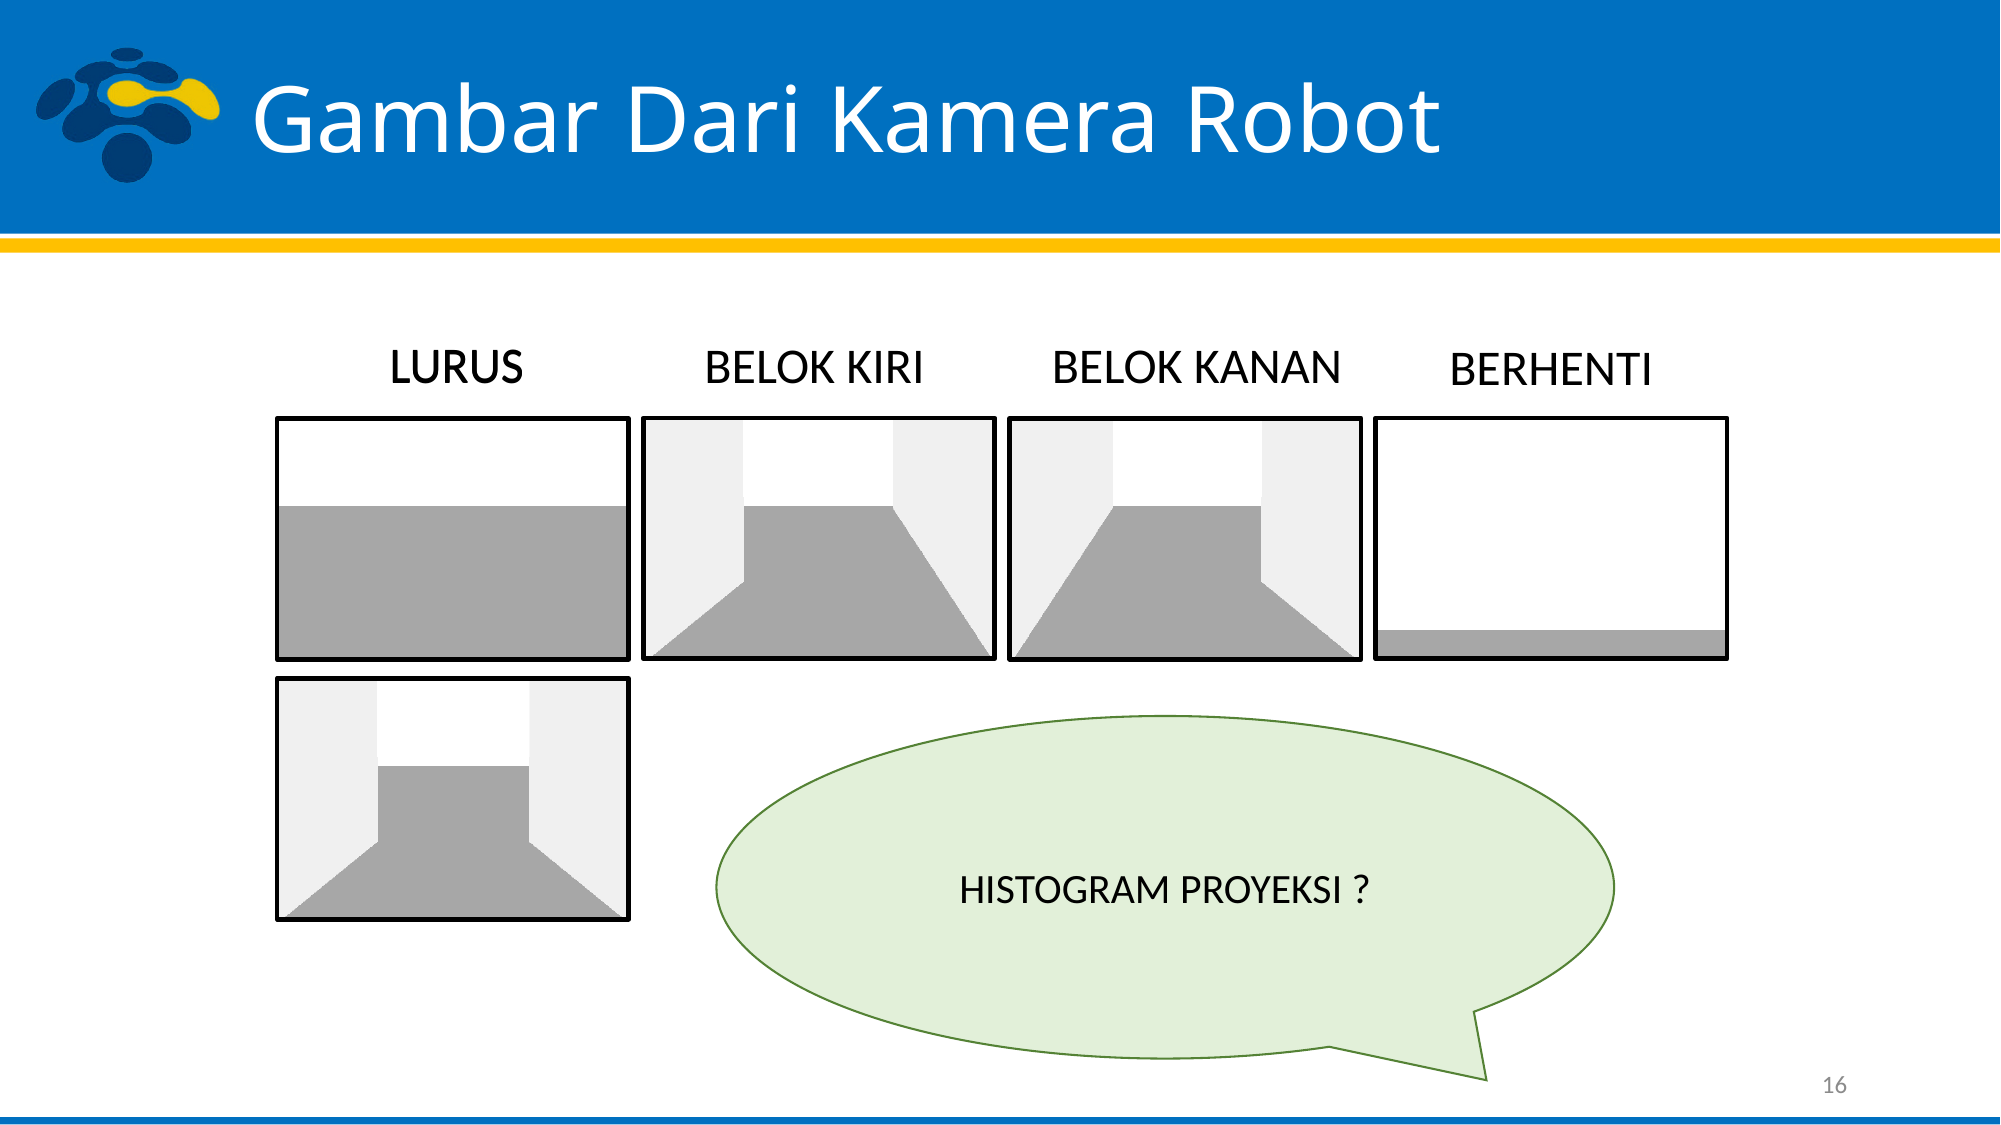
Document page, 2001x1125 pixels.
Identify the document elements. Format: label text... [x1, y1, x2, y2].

picture [32, 42, 222, 187]
slide_number 16 [1412, 1053, 1863, 1114]
picture [279, 420, 627, 657]
text_box BERHENTI [1434, 327, 1669, 403]
picture [1011, 420, 1359, 657]
picture [279, 680, 627, 917]
text_box LURUS [374, 324, 539, 400]
text_box BELOK KIRI [689, 326, 940, 401]
text_box BELOK KANAN [1037, 326, 1358, 401]
picture [1377, 420, 1725, 657]
picture [645, 420, 993, 657]
title Gambar Dari Kamera Robot [235, 26, 1926, 219]
text_box HISTOGRAM PROYEKSI ? [715, 714, 1616, 1066]
